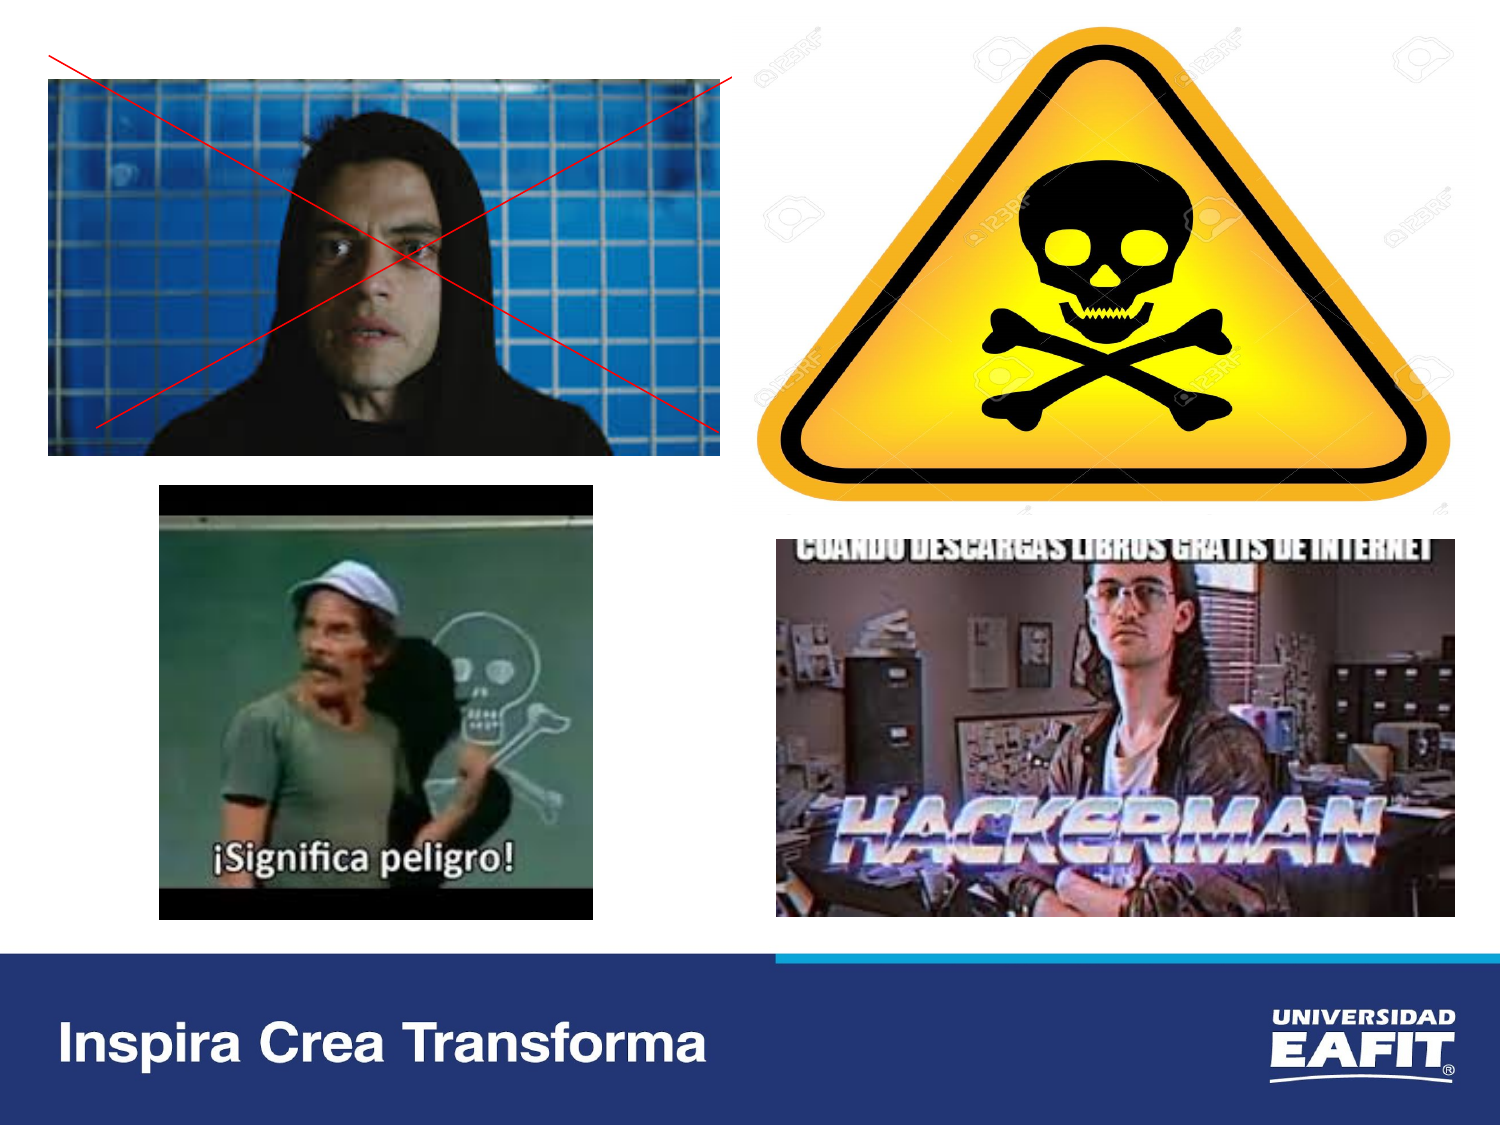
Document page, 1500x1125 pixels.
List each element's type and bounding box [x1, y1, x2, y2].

text_box [95, 59, 727, 429]
text_box [48, 55, 719, 433]
picture [0, 0, 1500, 1125]
